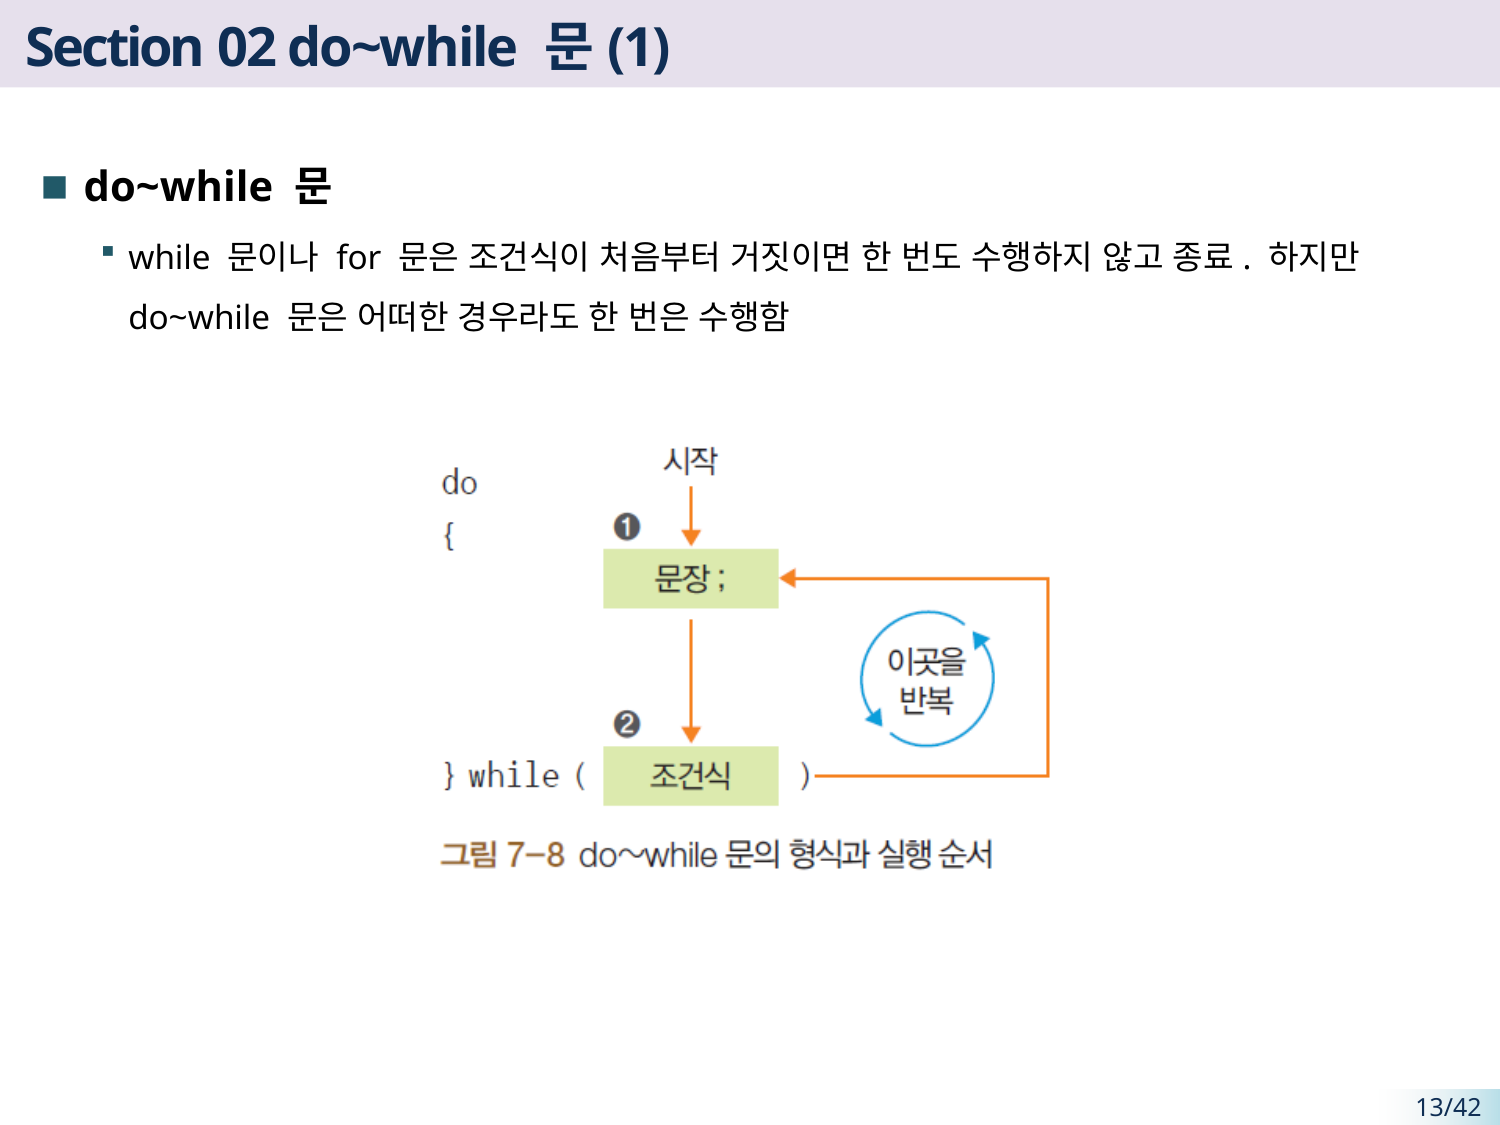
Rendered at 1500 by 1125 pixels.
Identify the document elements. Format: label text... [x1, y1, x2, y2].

title Section 02 do~while 문(1) [10, 5, 1288, 84]
picture [433, 427, 1067, 886]
list do~while 문 while 문이나 for 문은 조건식이 처음부터 거짓이면 한 번도 수행하지 않고 종료. 하지만 do~while 문은 어떠한 경우라도 한 번은 수행함 [10, 126, 1481, 1057]
